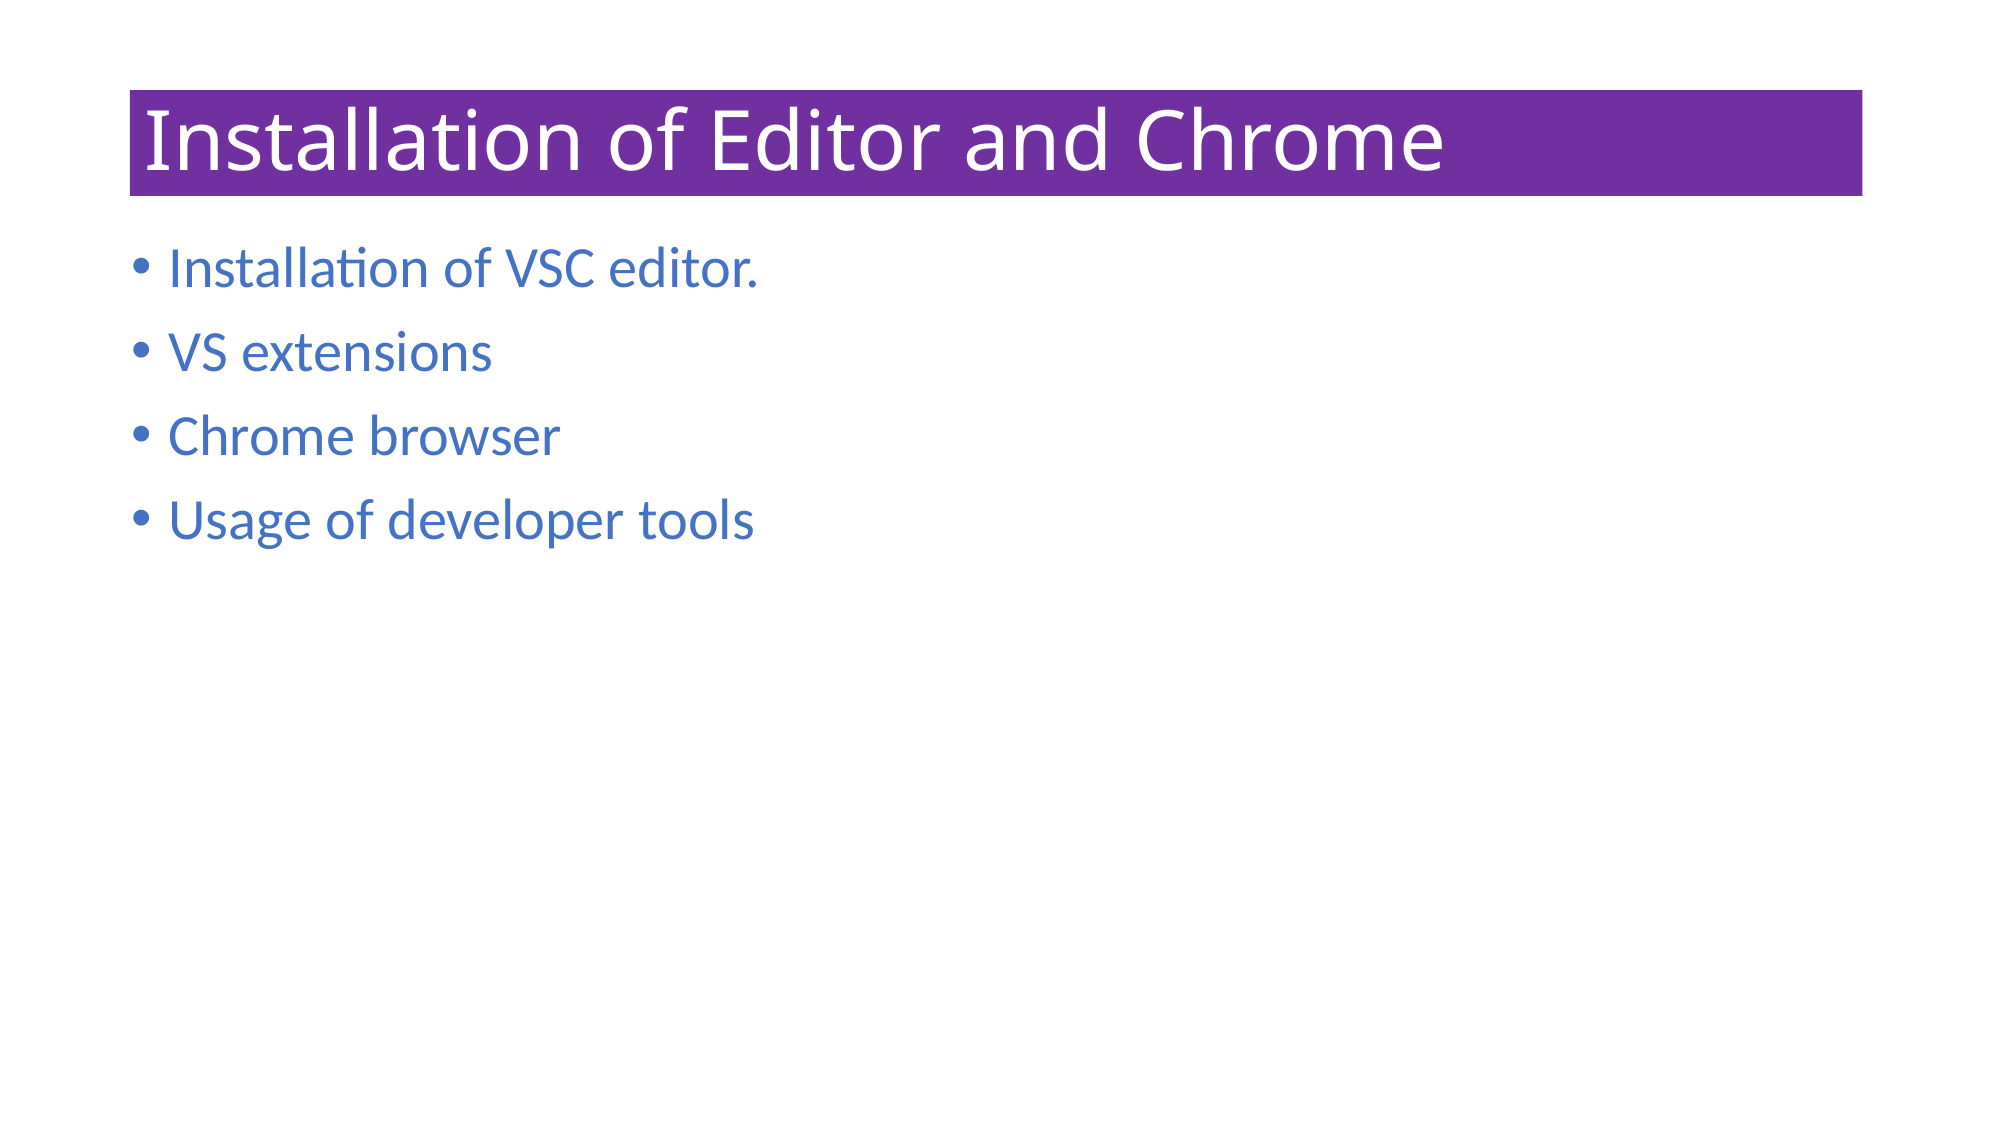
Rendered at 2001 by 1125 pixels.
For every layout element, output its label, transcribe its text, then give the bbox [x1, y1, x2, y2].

title Installation of Editor and Chrome [129, 90, 1863, 196]
list Installation of VSC editor. VS extensions Chrome browser Usage of developer tools [115, 230, 1863, 1014]
